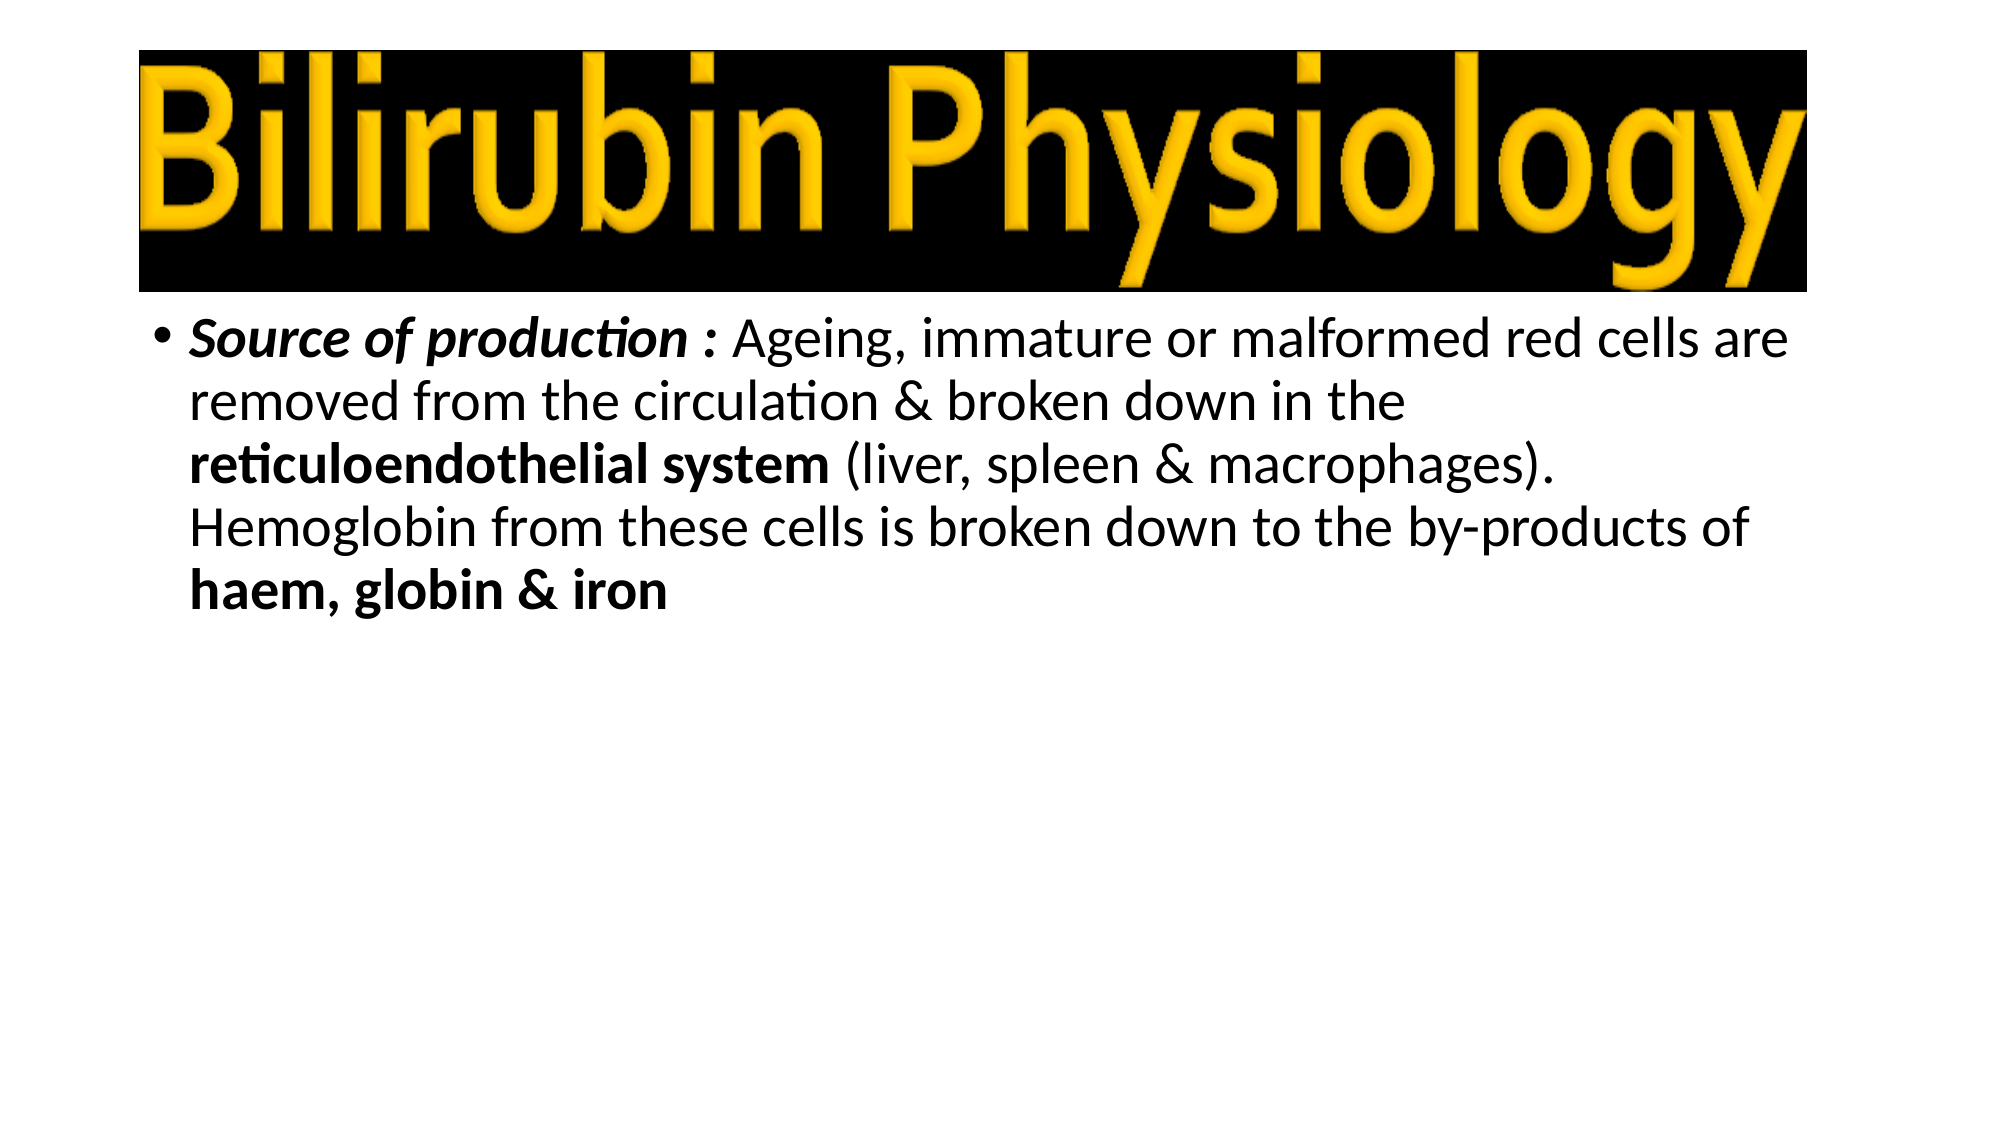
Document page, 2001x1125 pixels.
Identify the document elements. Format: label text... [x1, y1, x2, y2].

picture [139, 50, 1807, 292]
list Source of production : Ageing, immature or malformed red cells are removed from the circulation & broken down in the reticuloendothelial system (liver, spleen & macrophages). Hemoglobin from these cells is broken down to the by-products of haem, globin & iron [137, 299, 1863, 1014]
